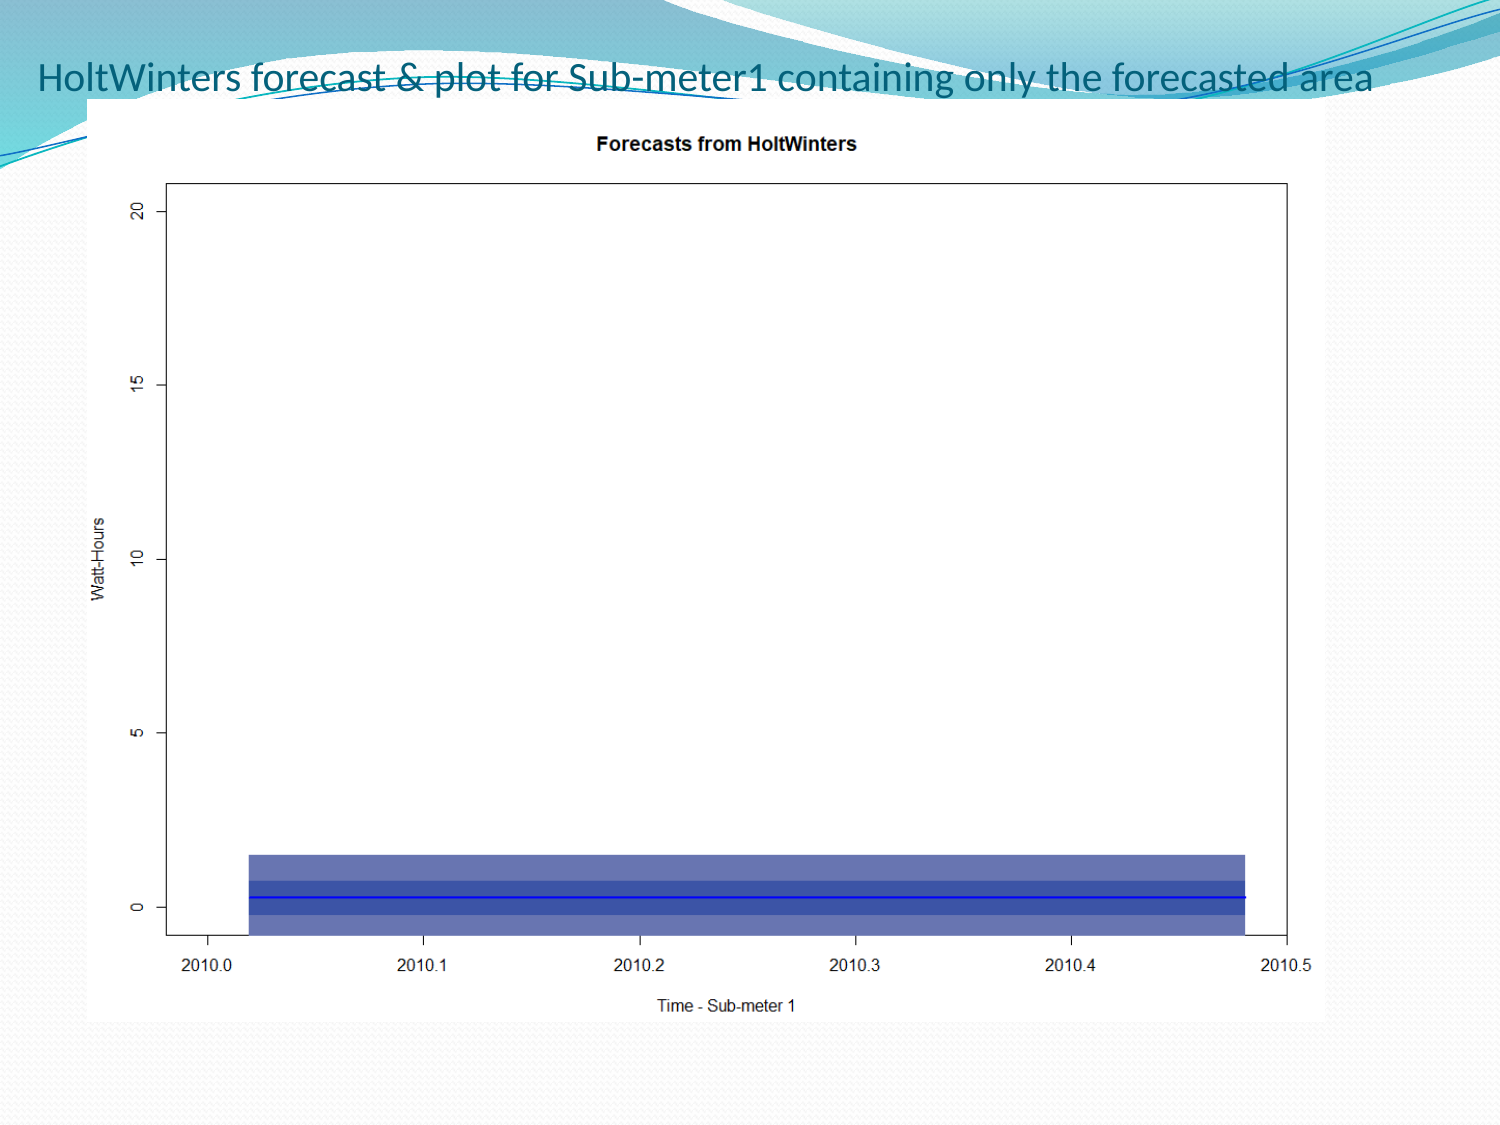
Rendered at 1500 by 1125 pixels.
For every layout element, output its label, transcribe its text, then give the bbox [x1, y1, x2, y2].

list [87, 99, 1326, 1022]
title HoltWinters forecast & plot for Sub-meter1 containing only the forecasted area [37, 50, 1388, 100]
